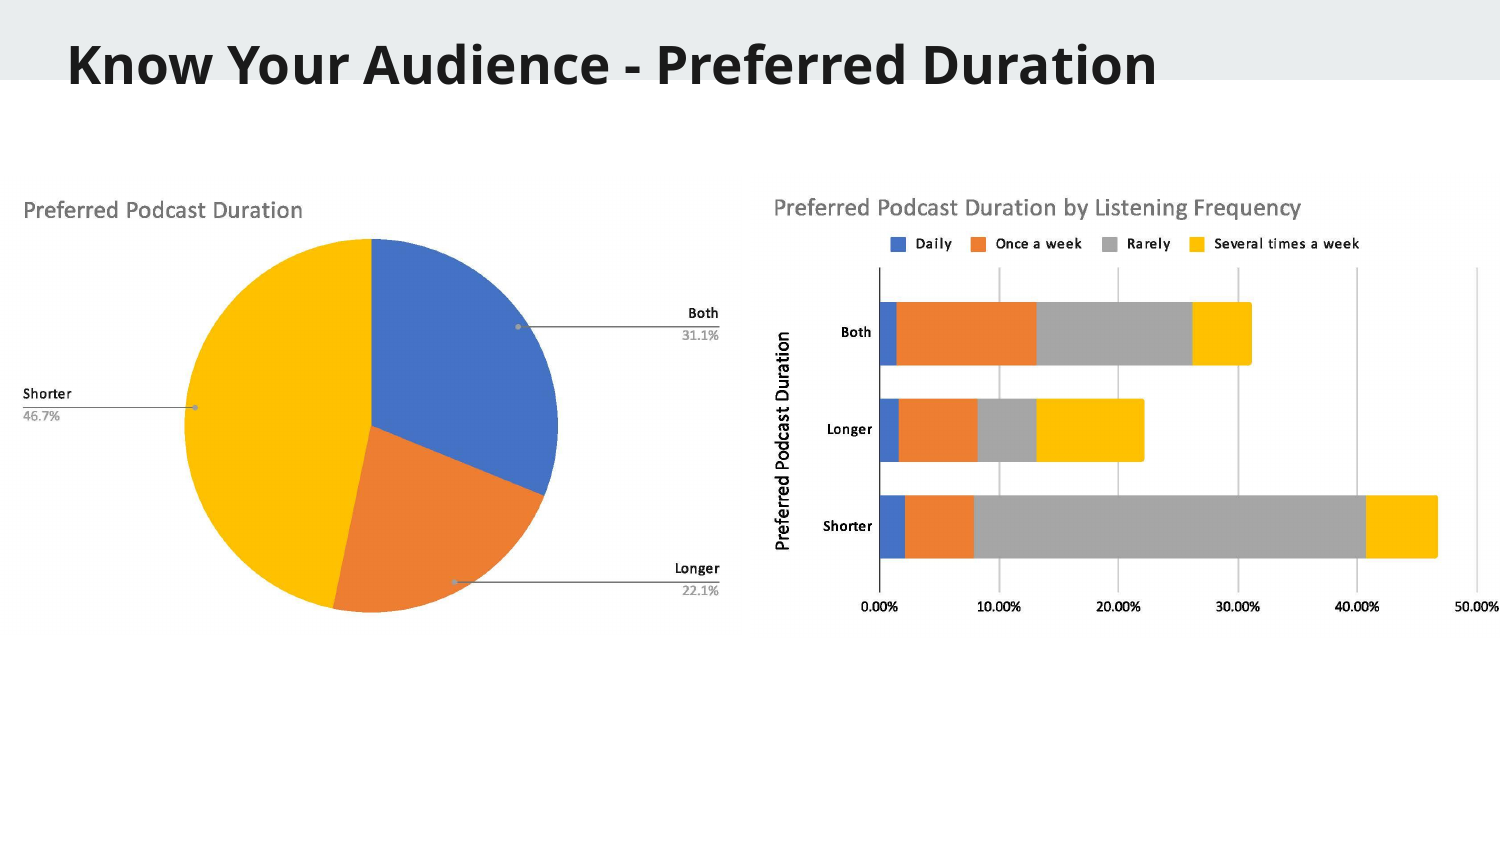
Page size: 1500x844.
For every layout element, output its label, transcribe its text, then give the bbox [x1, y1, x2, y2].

picture [0, 176, 742, 636]
picture [749, 173, 1500, 638]
title Know Your Audience - Preferred Duration [51, 16, 1449, 111]
